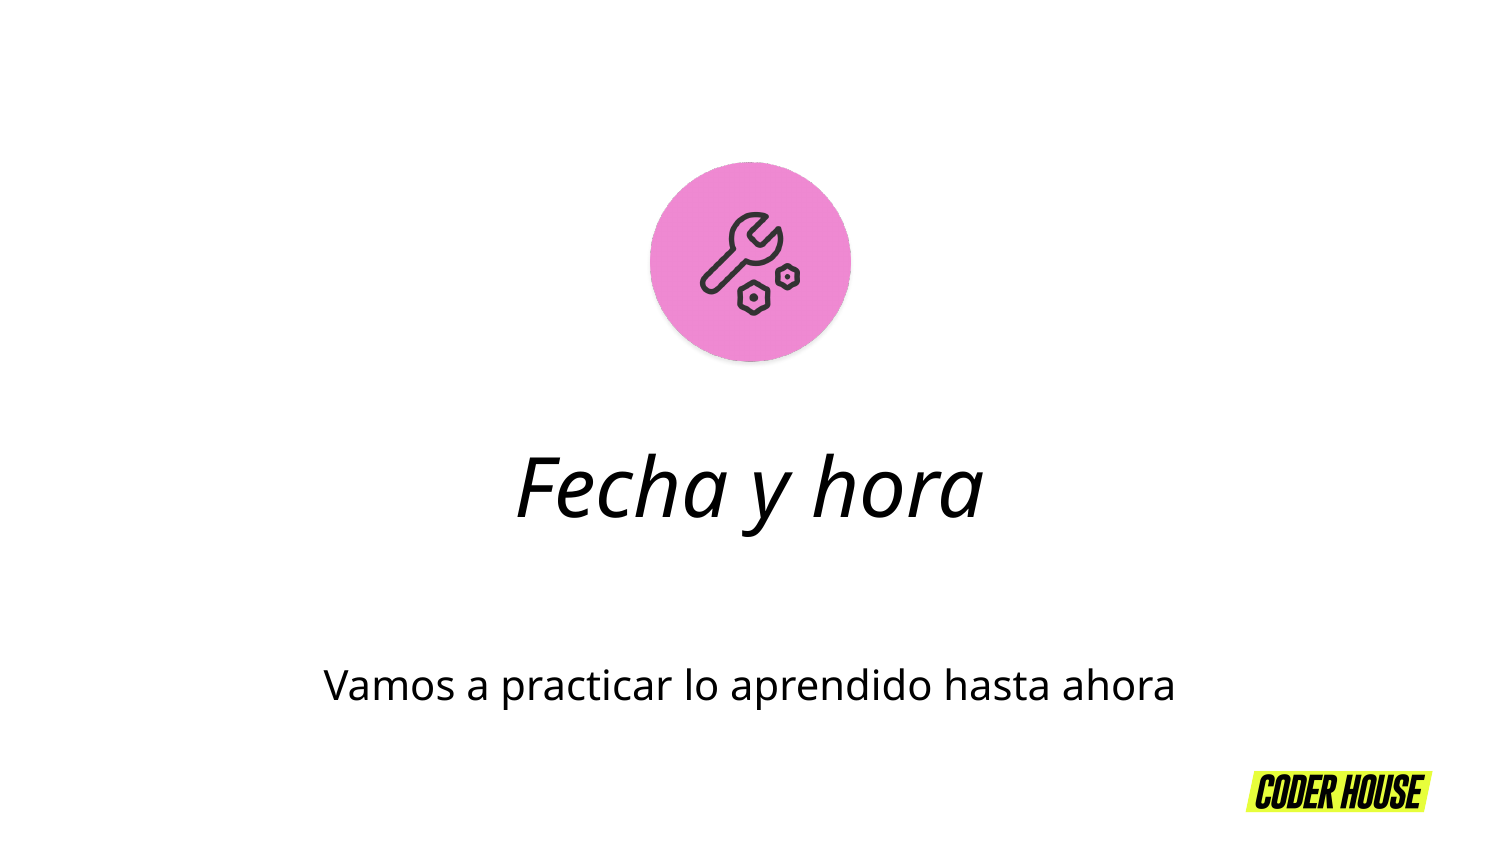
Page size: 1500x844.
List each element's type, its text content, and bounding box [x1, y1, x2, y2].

picture [1241, 764, 1437, 819]
picture [636, 148, 864, 375]
text_box Fecha y hora Vamos a practicar lo aprendido hasta ahora [132, 419, 1368, 749]
